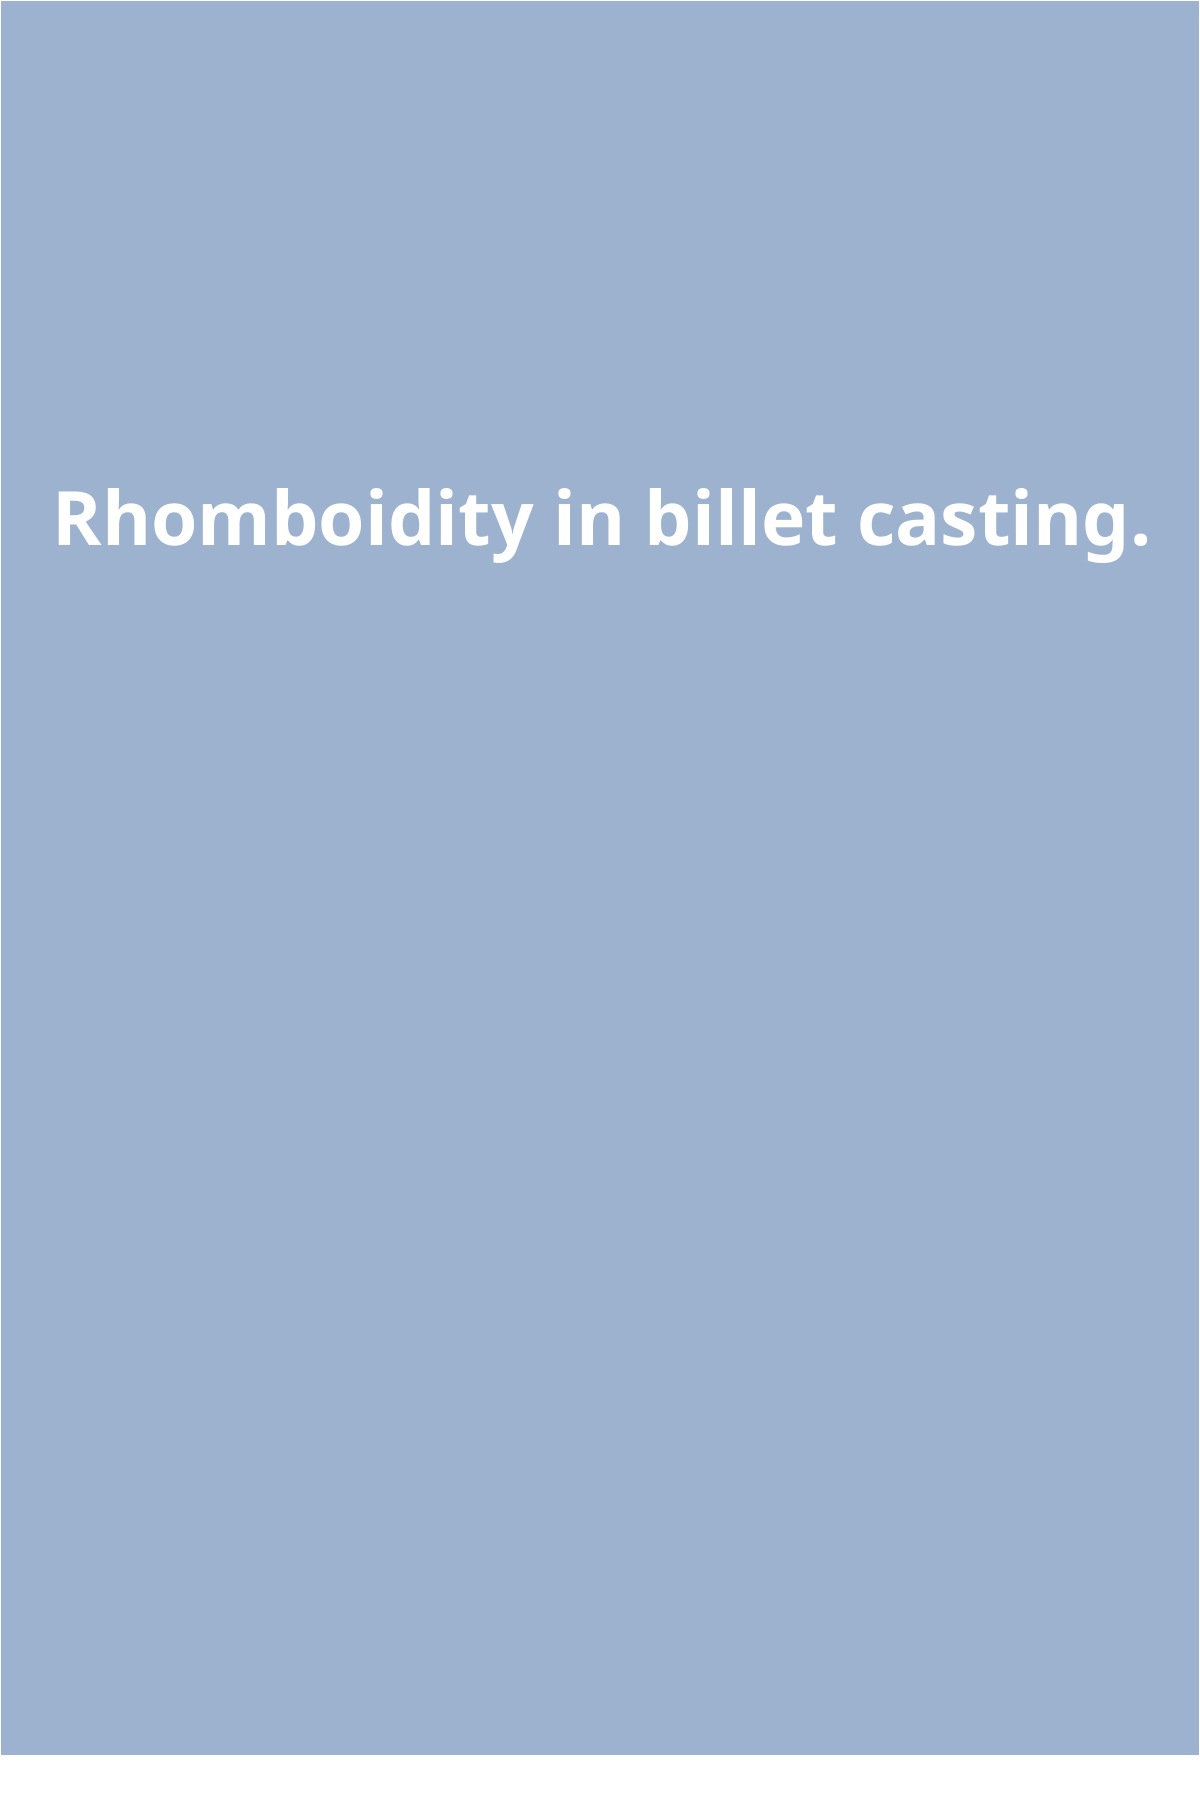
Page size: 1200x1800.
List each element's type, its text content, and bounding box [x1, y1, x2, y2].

text_box Rhomboidity in billet casting. [37, 455, 1175, 576]
text_box [0, 0, 1200, 1756]
